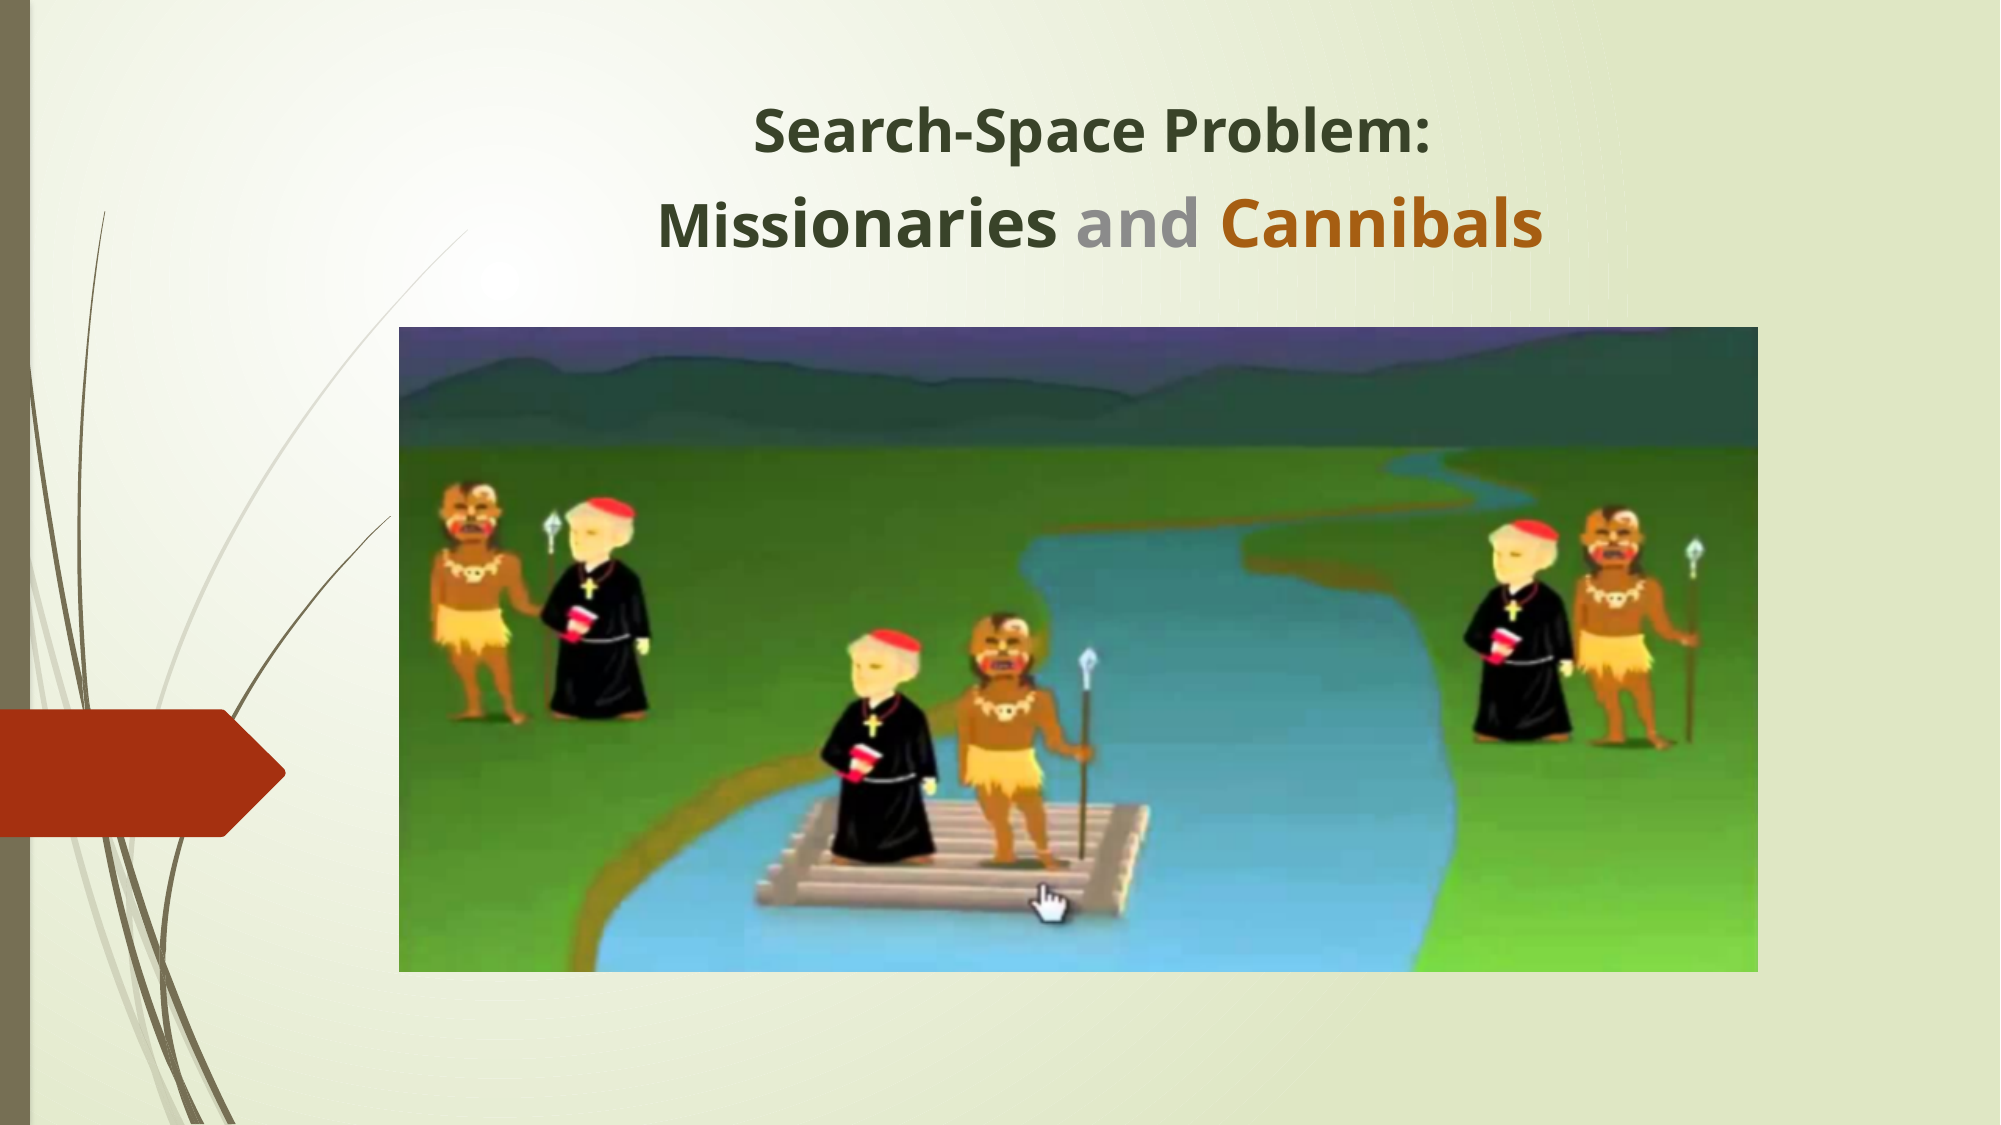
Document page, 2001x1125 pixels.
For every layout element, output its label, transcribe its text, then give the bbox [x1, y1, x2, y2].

subtitle Search-Space Problem: Missionaries and Cannibals [337, 85, 1800, 270]
picture [399, 327, 1758, 972]
